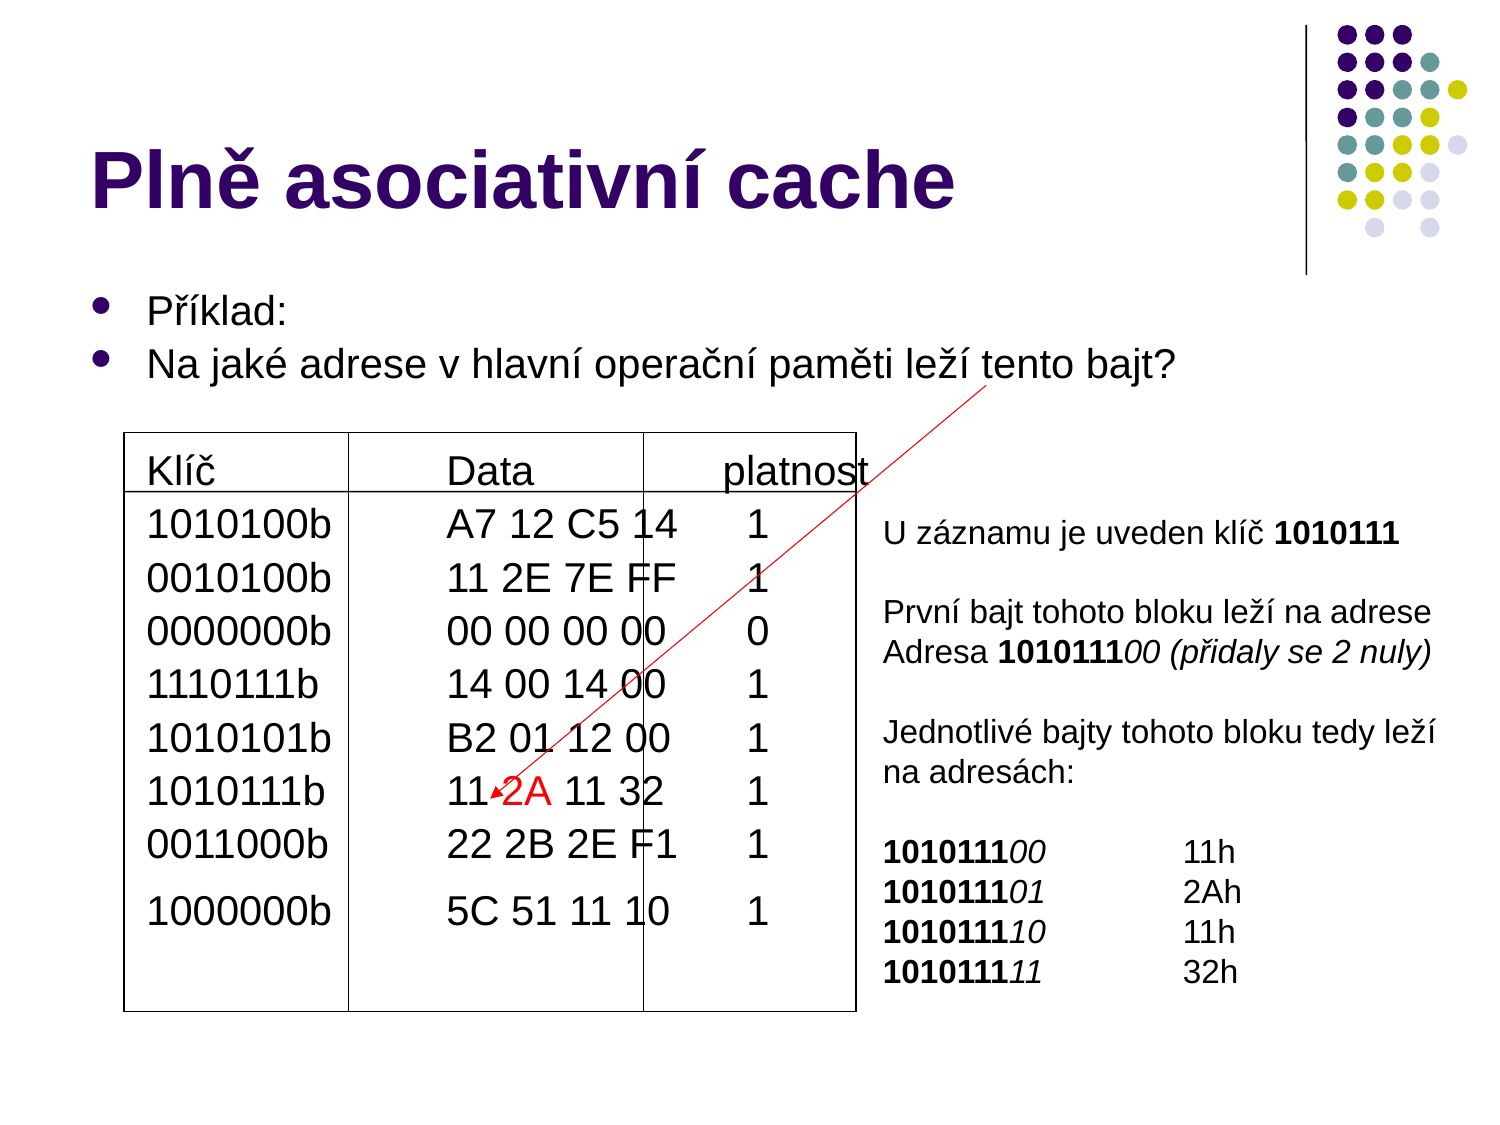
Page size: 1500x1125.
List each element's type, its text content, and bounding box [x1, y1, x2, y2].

text_box [123, 432, 348, 491]
list Příklad: Na jaké adrese v hlavní operační paměti leží tento bajt? Klíč Data platnost 1010100b A7 12 C5 14 1 0010100b 11 2E 7E FF 1 0000000b 00 00 00 00 0 1110111b 14 00 14 00 1 1010101b B2 01 12 00 1 1010111b 11 2A 11 32 1 0011000b 22 2B 2E F1 1 1000000b 5C 51 11 10 1 [75, 282, 1425, 1006]
text_box [348, 432, 490, 491]
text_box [490, 385, 987, 799]
text_box U záznamu je uveden klíč 1010111 První bajt tohoto bloku leží na adrese Adresa 101011100 (přidaly se 2 nuly) Jednotlivé bajty tohoto bloku tedy leží na adresách: 101011100 11h 101011101 2Ah 101011110 11h 101011111 32h [868, 503, 1483, 1077]
text_box [123, 492, 348, 1012]
text_box [348, 492, 643, 1012]
text_box [643, 799, 857, 1012]
title Plně asociativní cache [75, 20, 1313, 233]
